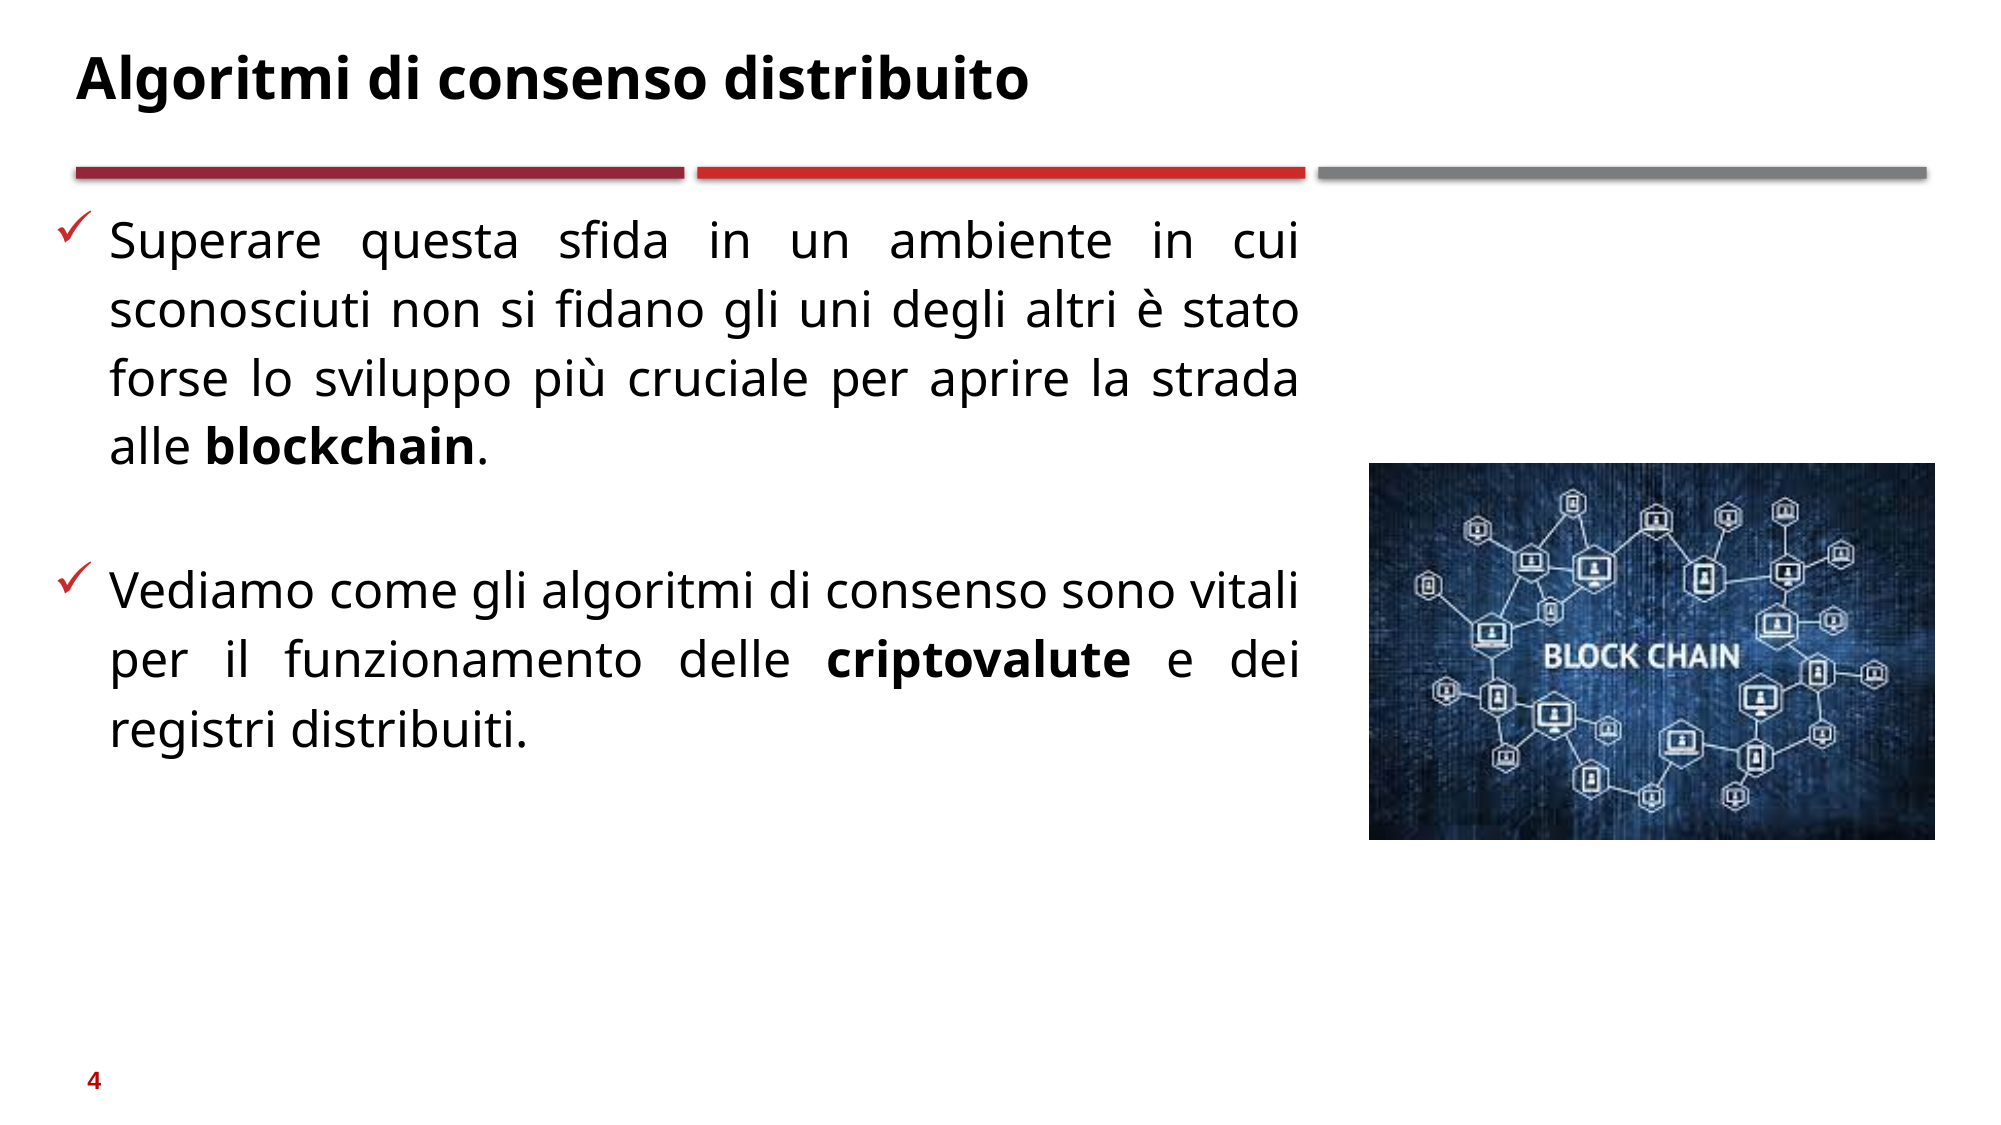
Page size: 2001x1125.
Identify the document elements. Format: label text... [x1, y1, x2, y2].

slide_number 4 [53, 1049, 136, 1110]
picture [1368, 462, 1936, 841]
title Algoritmi di consenso distribuito [76, 47, 1926, 174]
list Superare questa sfida in un ambiente in cui sconosciuti non si fidano gli uni degli altri è stato forse lo sviluppo più cruciale per aprire la strada alle blockchain. Vediamo come gli algoritmi di consenso sono vitali per il funzionamento delle criptovalute e dei registri distribuiti. [53, 199, 1302, 920]
